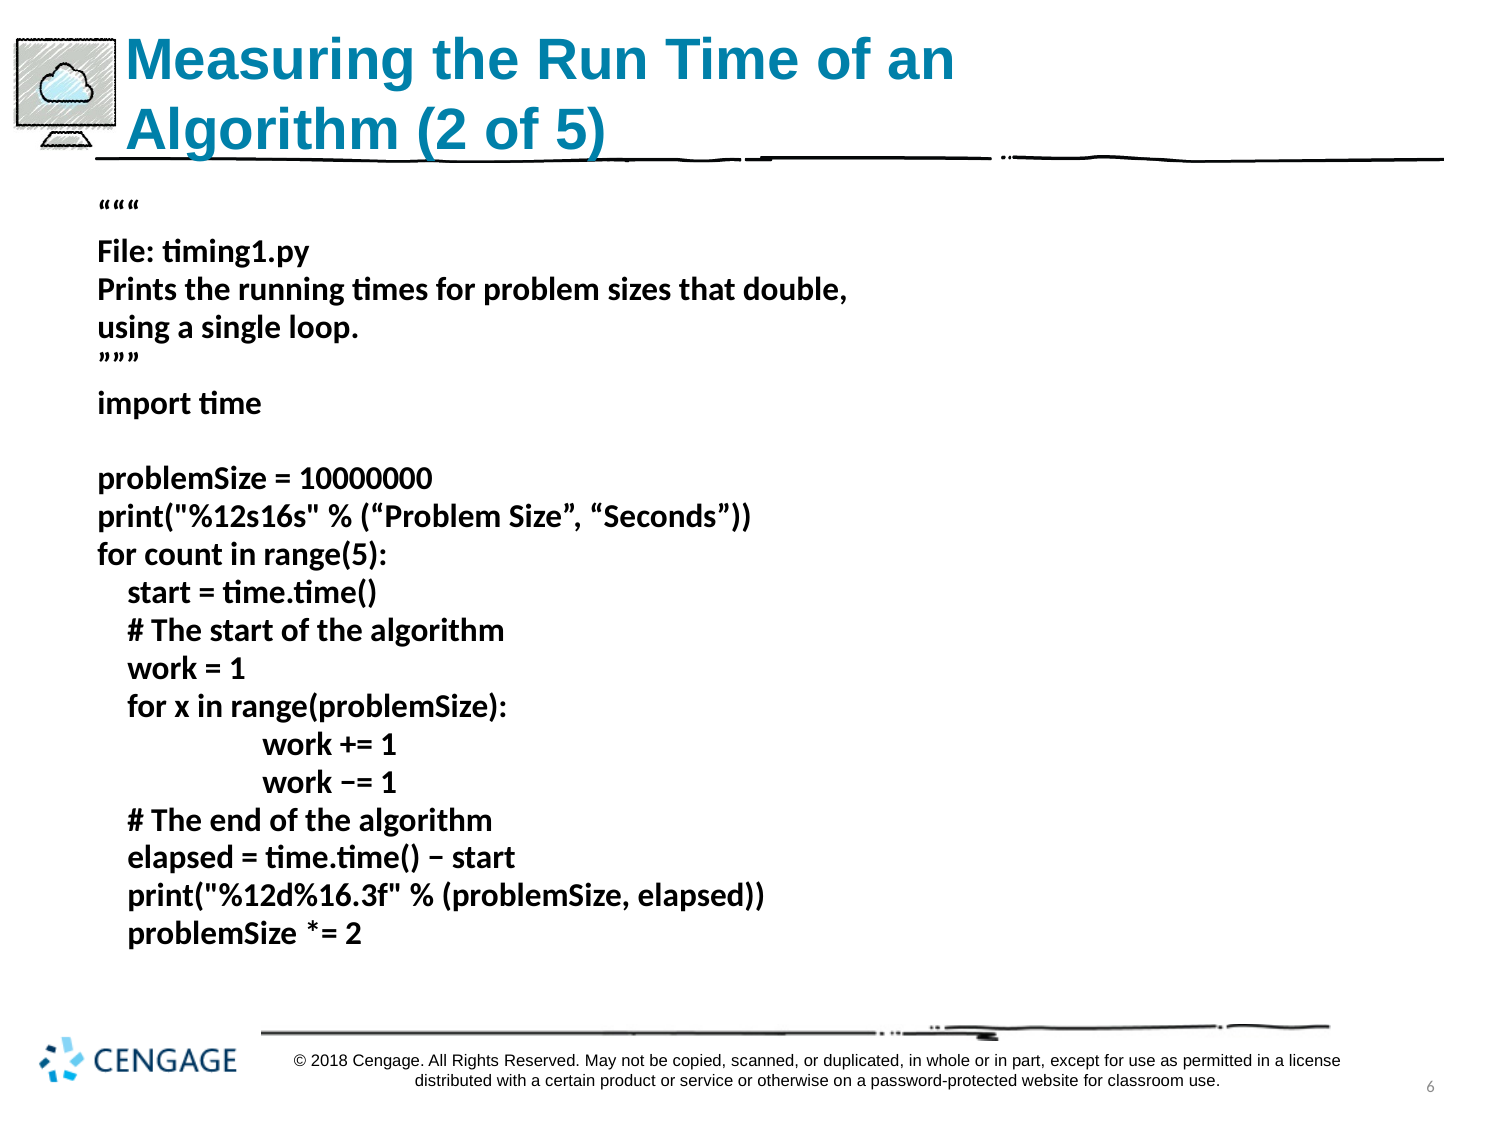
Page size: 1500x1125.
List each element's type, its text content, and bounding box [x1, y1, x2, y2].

footer © 2018 Cengage. All Rights Reserved. May not be copied, scanned, or duplicated, in whole or in part, except for use as permitted in a license distributed with a certain product or service or otherwise on a password-protected website for classroom use. [262, 1050, 1375, 1091]
picture [261, 1024, 1331, 1041]
picture [19, 1023, 249, 1095]
list “““ File: timing1.py Prints the running times for problem sizes that double, using a single loop. ””” import time problemSize = 10000000 print("%12s16s" % (“Problem Size”, “Seconds”)) for count in range(5): start = time.time() # The start of the algorithm work = 1 for x in range(problemSize): work += 1 work −= 1 # The end of the algorithm elapsed = time.time() − start print("%12d%16.3f" % (problemSize, elapsed)) problemSize *= 2 [59, 194, 1088, 962]
picture [95, 155, 1444, 163]
picture [13, 36, 117, 151]
title Measuring the Run Time of an Algorithm (2 of 5) [125, 20, 1200, 162]
